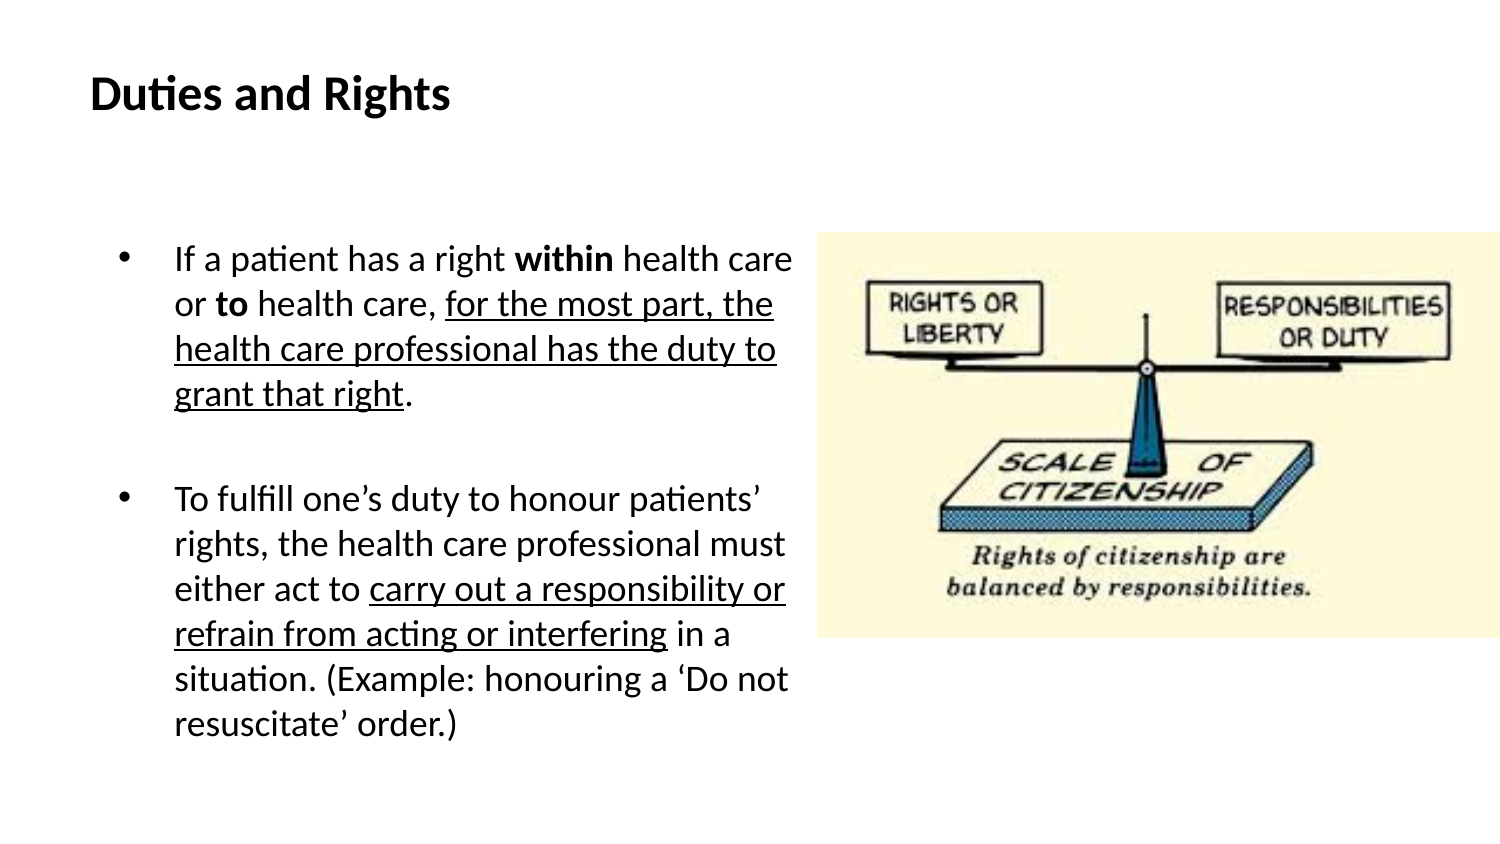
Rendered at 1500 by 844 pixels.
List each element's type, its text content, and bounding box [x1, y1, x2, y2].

title Duties and Rights [75, 33, 1425, 148]
list If a patient has a right within health care or to health care, for the most part, the health care professional has the duty to grant that right. To fulfill one’s duty to honour patients’ rights, the health care professional must either act to carry out a responsibility or refrain from acting or interfering in a situation. (Example: honouring a ‘Do not resuscitate’ order.) [103, 173, 818, 768]
picture [816, 232, 1500, 638]
